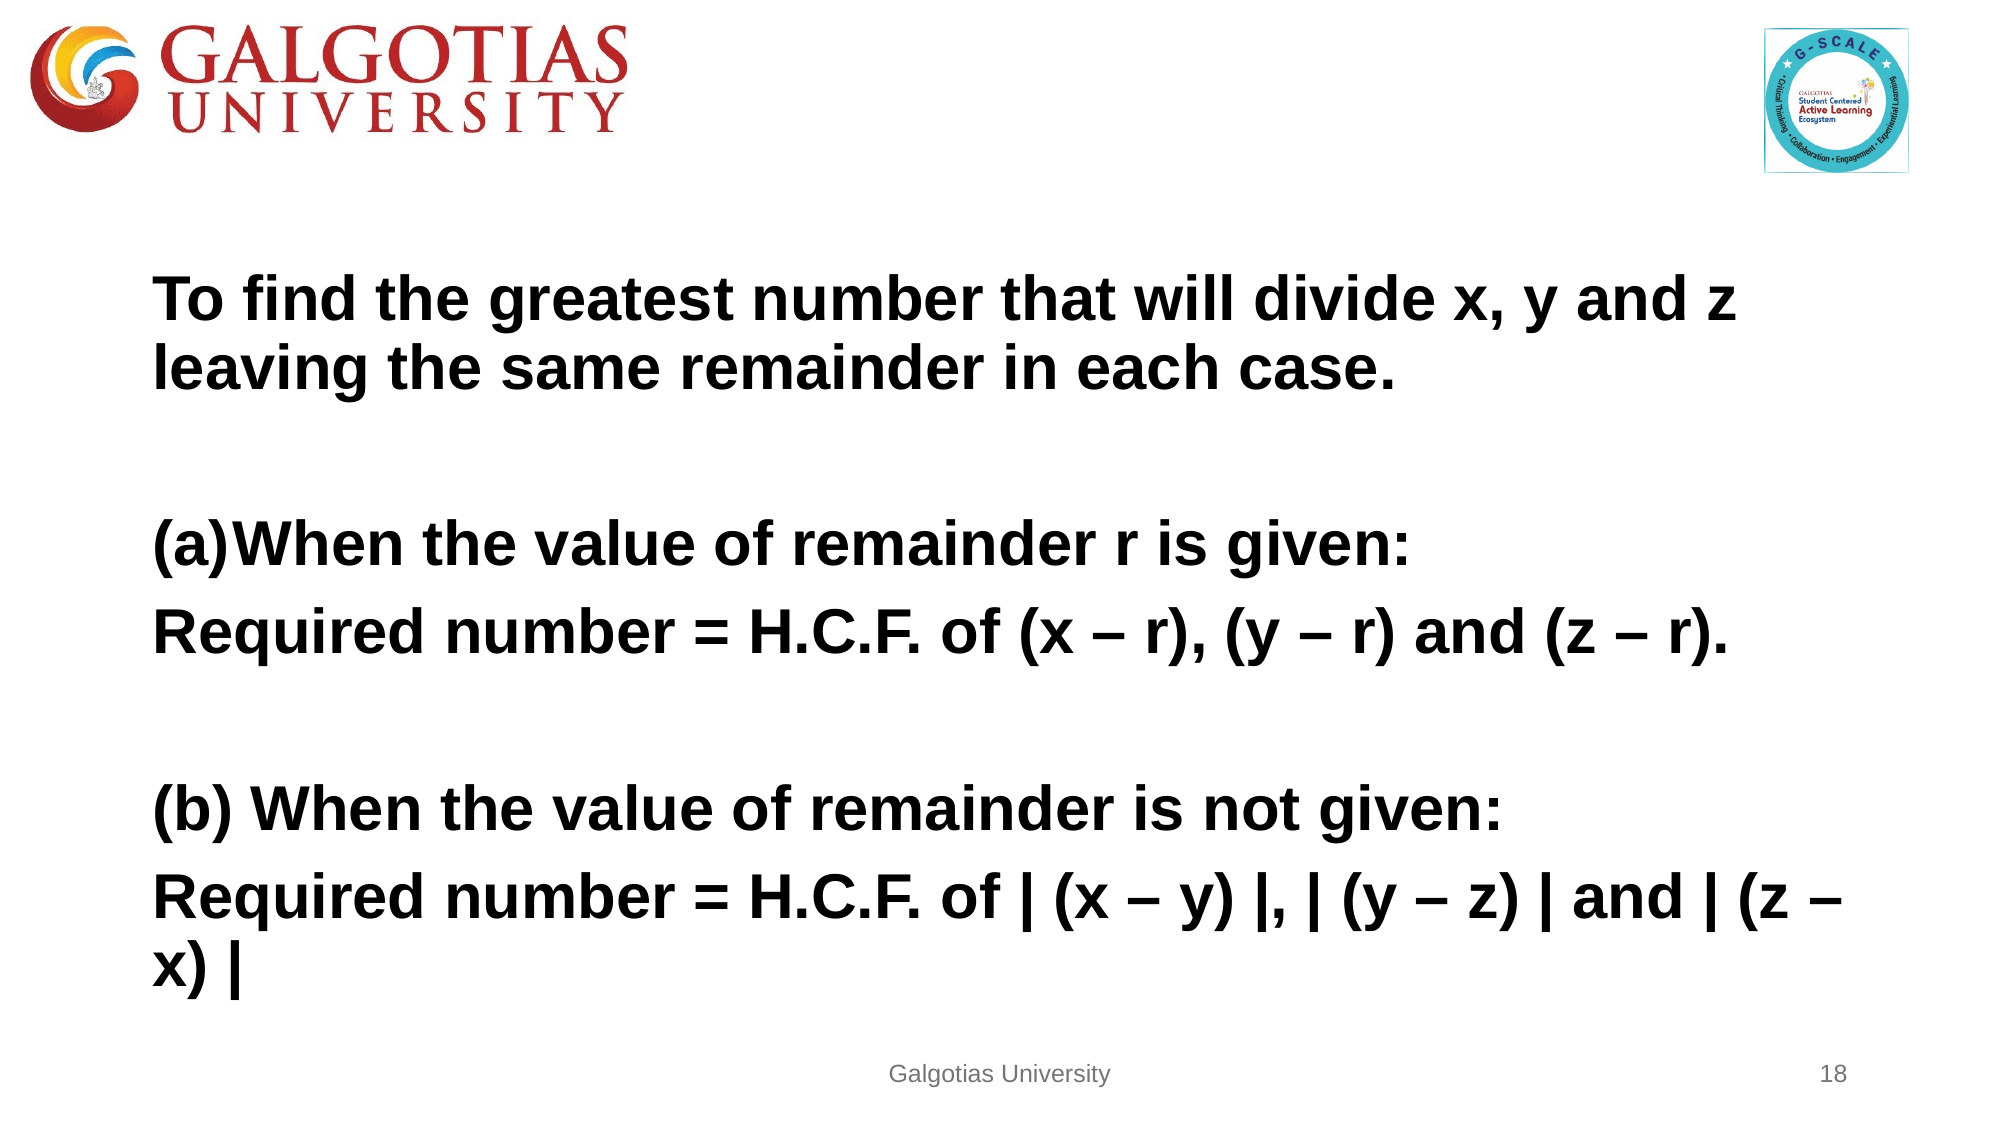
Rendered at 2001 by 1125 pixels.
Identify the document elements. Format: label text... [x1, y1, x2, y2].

list To find the greatest number that will divide x, y and z leaving the same remainder in each case. When the value of remainder r is given: Required number = H.C.F. of (x – r), (y – r) and (z – r). (b) When the value of remainder is not given: Required number = H.C.F. of | (x – y) |, | (y – z) | and | (z – x) | [137, 258, 1863, 1014]
footer Galgotias University [662, 1042, 1338, 1103]
picture [16, 18, 641, 141]
slide_number ‹#› [1412, 1042, 1863, 1103]
picture [1764, 28, 1909, 173]
